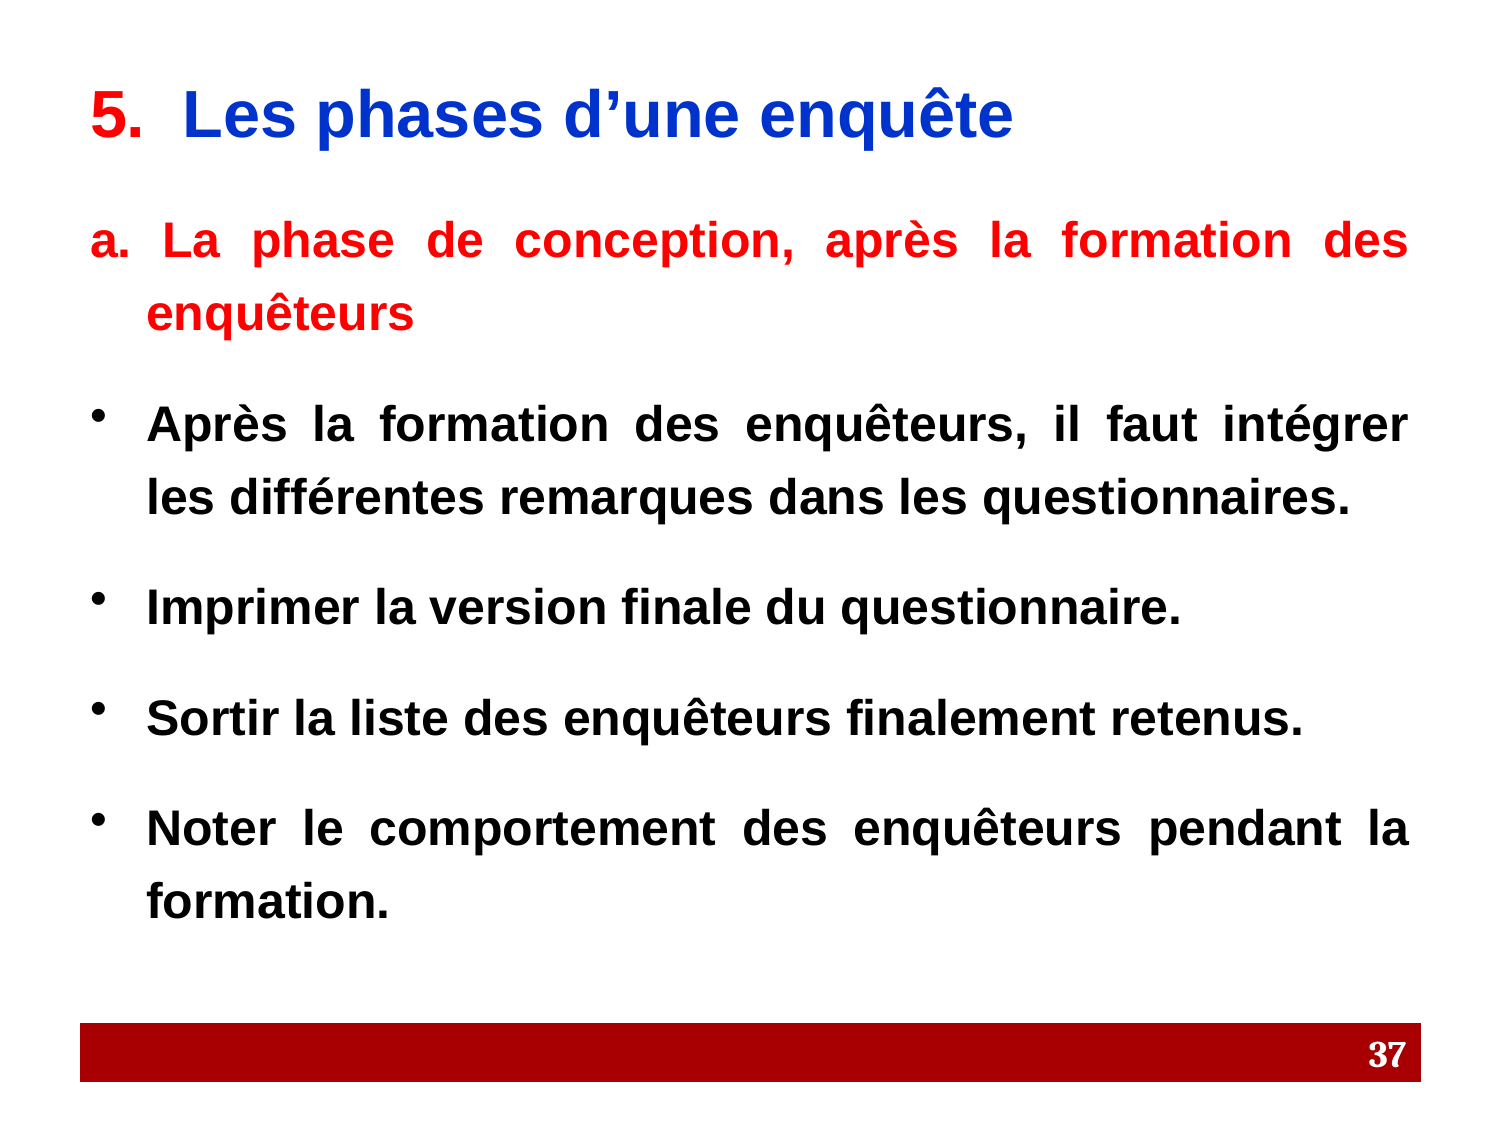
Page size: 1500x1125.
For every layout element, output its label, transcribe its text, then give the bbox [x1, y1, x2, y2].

list a. La phase de conception, après la formation des enquêteurs Après la formation des enquêteurs, il faut intégrer les différentes remarques dans les questionnaires. Imprimer la version finale du questionnaire. Sortir la liste des enquêteurs finalement retenus. Noter le comportement des enquêteurs pendant la formation. [74, 187, 1426, 962]
title 5. Les phases d’une enquête [74, 44, 1426, 177]
